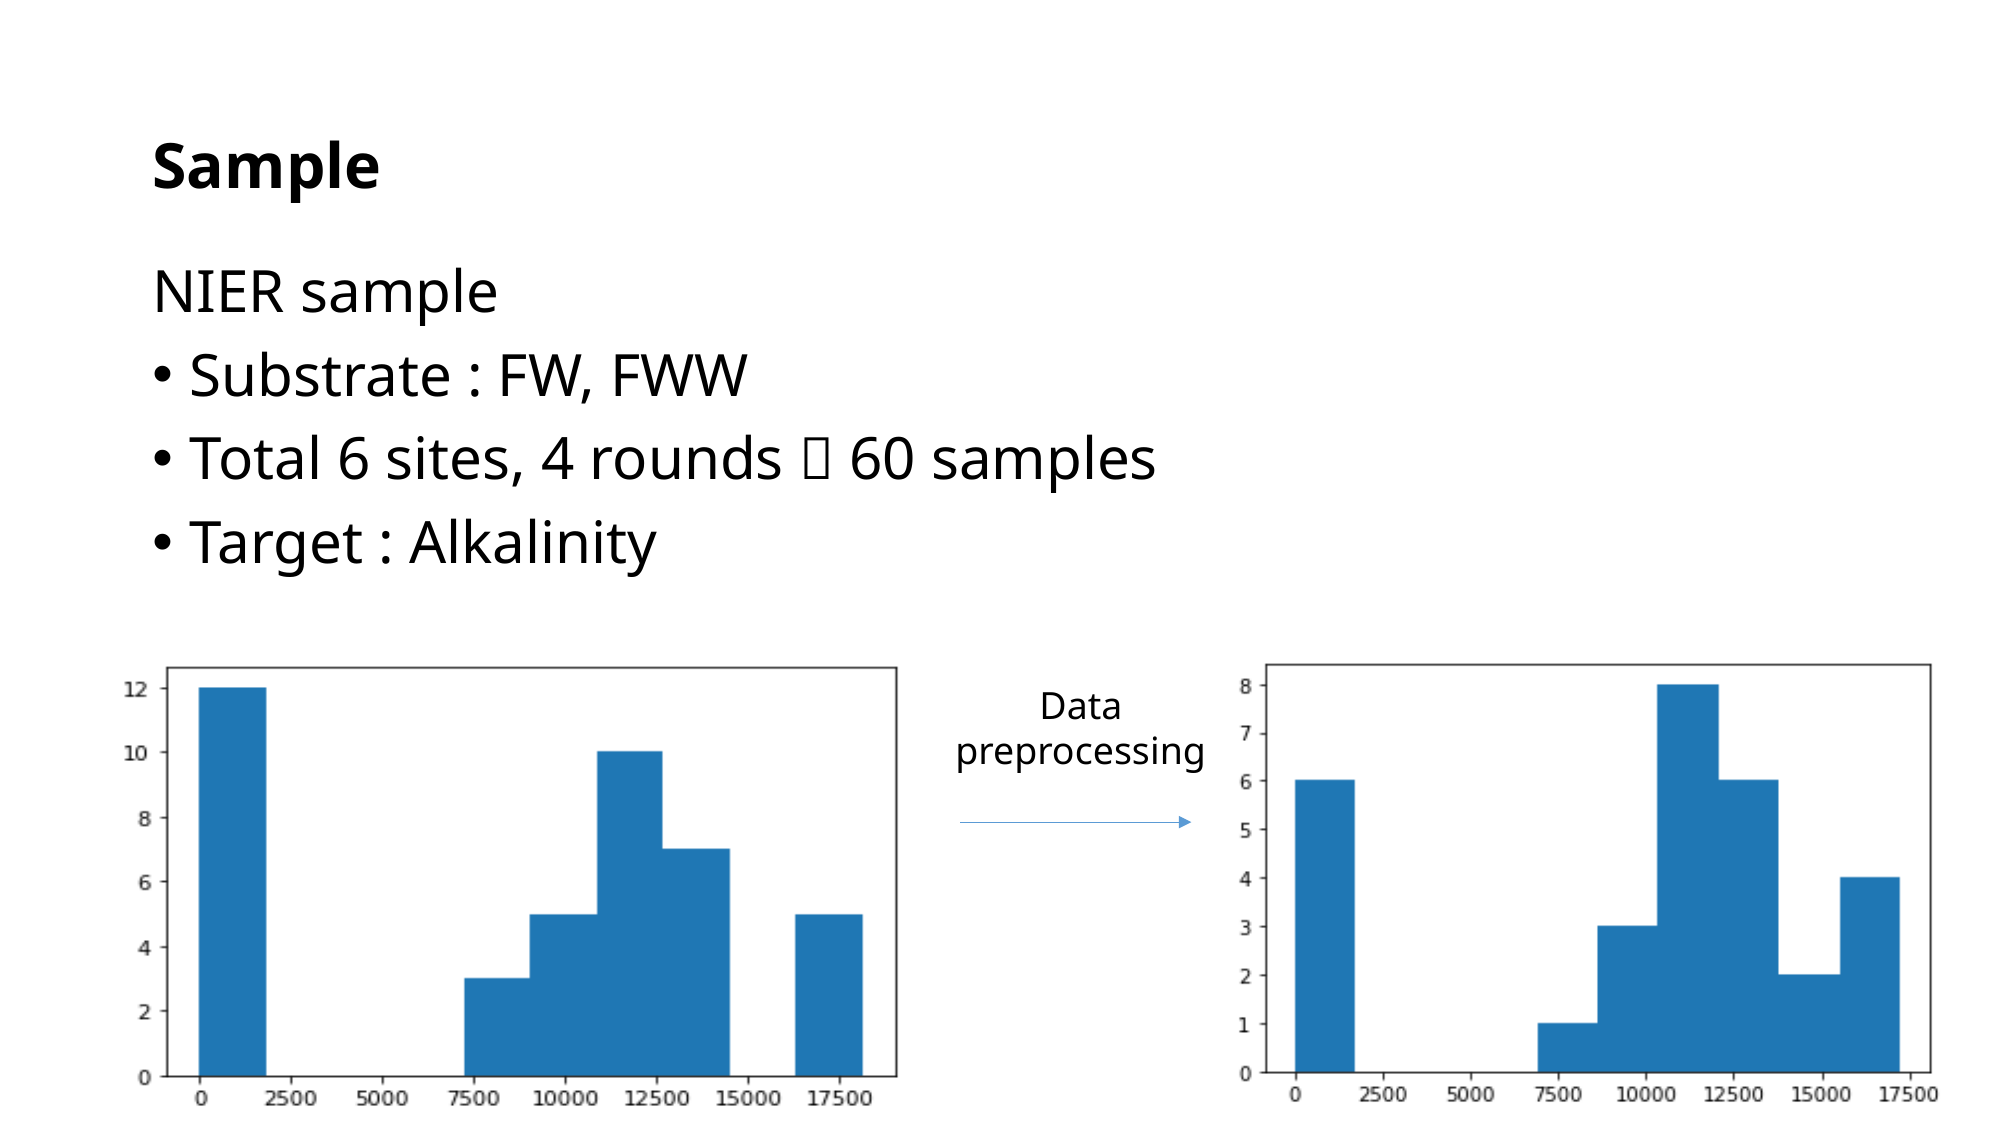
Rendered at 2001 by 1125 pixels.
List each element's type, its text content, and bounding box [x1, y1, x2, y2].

picture [1224, 653, 1954, 1118]
title Sample [137, 59, 1863, 254]
text_box Data preprocessing [937, 674, 1224, 825]
picture [108, 656, 909, 1121]
list NIER sample Substrate : FW, FWW Total 6 sites, 4 rounds  60 samples Target : Alkalinity [137, 254, 1863, 969]
